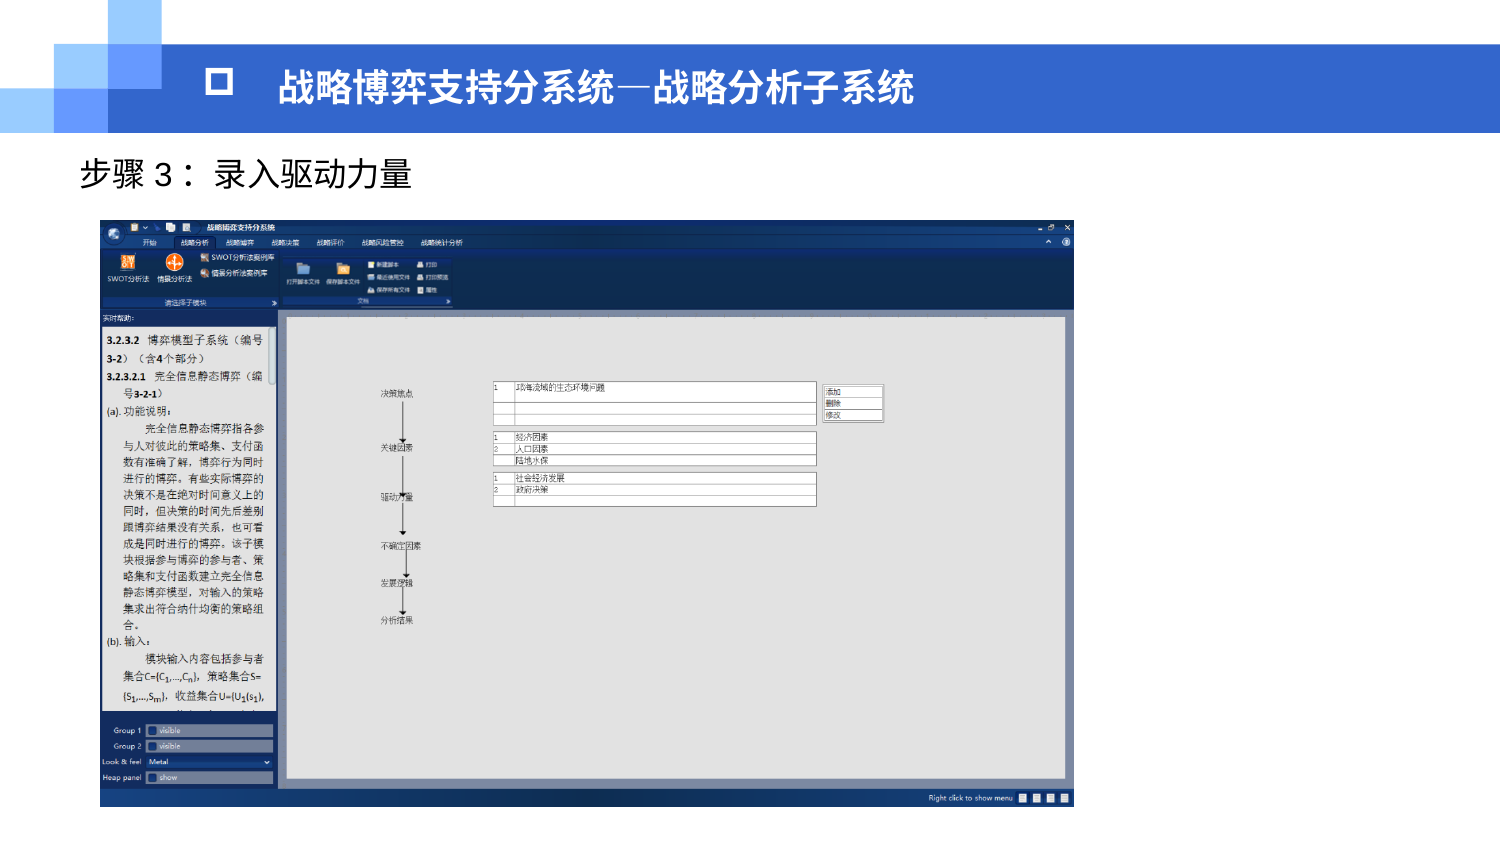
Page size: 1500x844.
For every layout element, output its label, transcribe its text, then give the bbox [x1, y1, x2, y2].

picture [100, 220, 1074, 807]
title 战略博弈支持分系统—战略分析子系统 [187, 56, 1401, 117]
text_box 步骤3：录入驱动力量 [64, 145, 733, 201]
